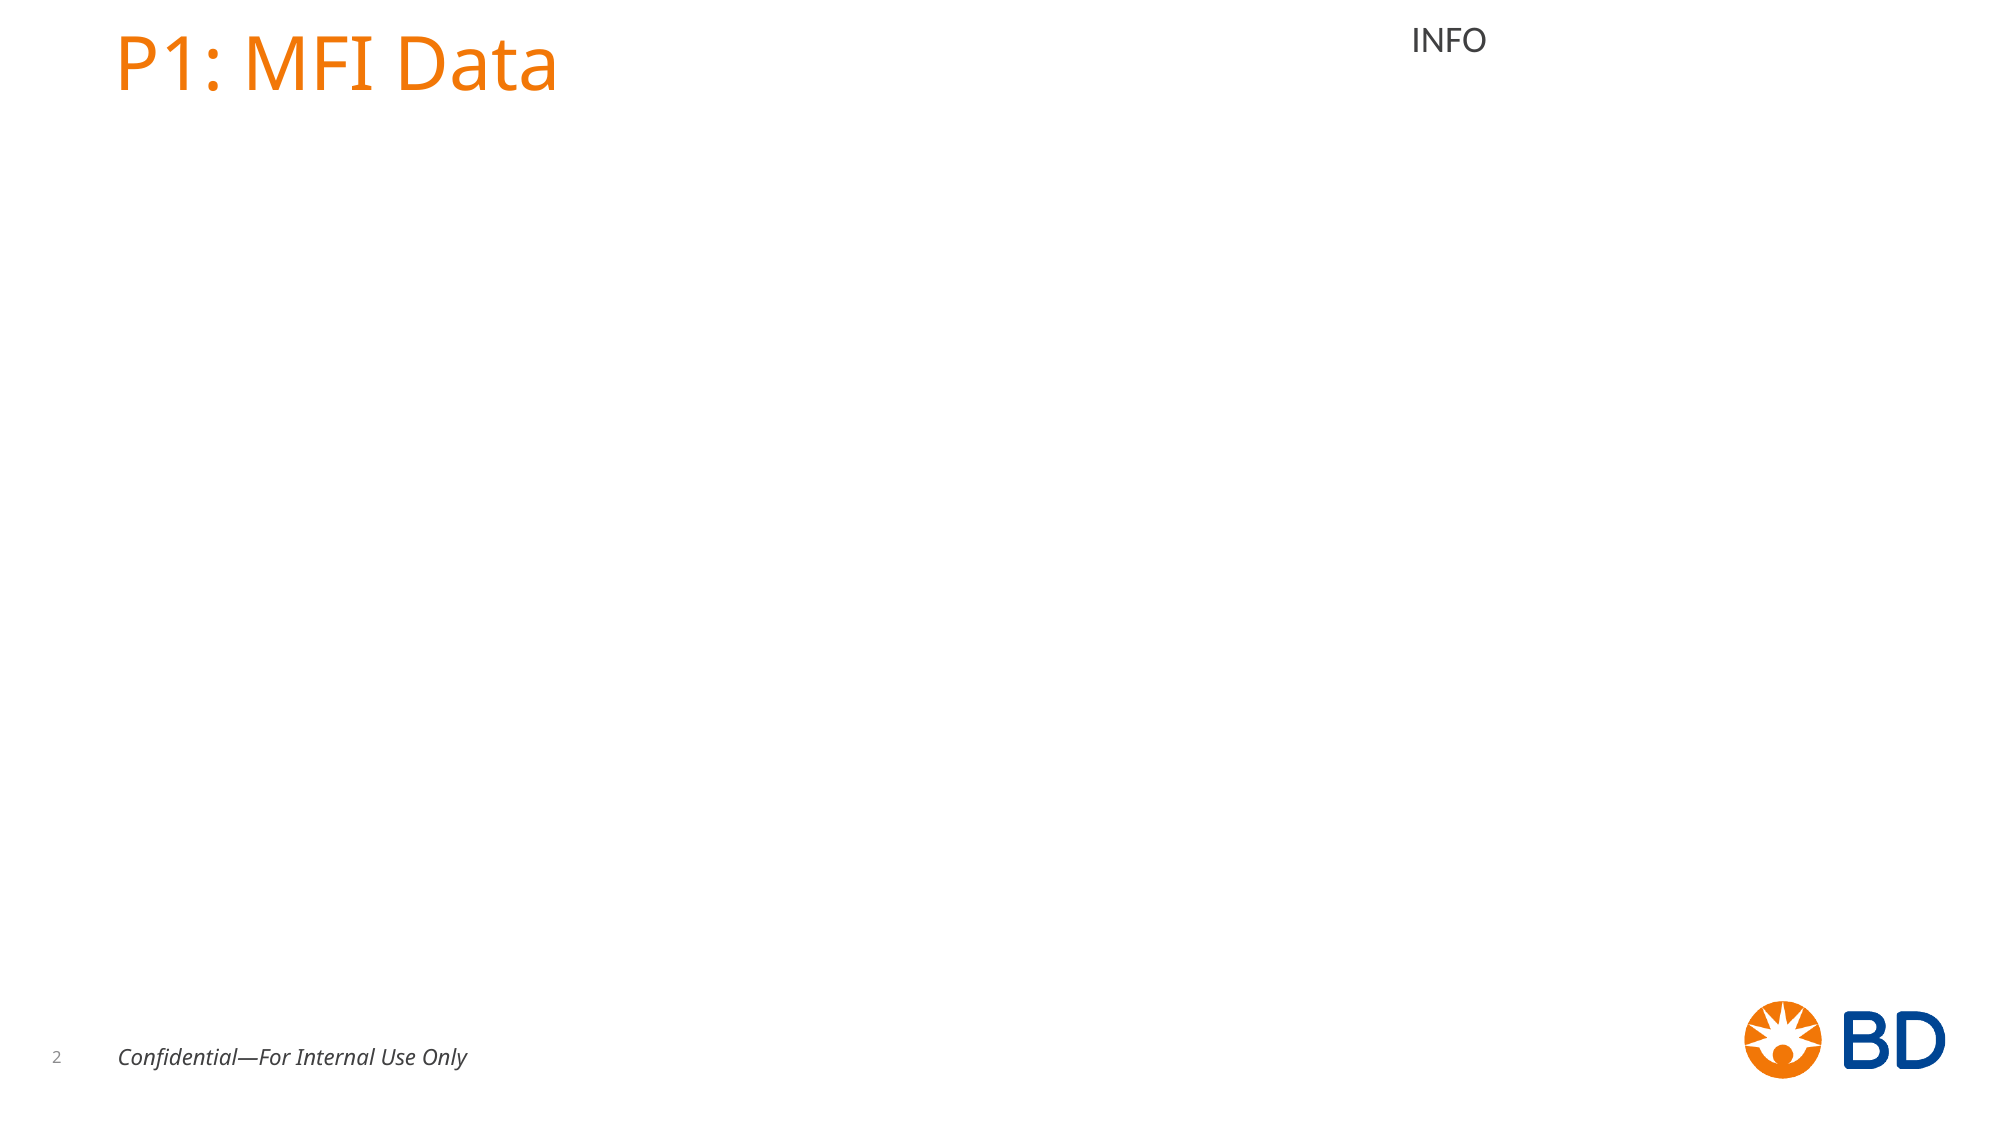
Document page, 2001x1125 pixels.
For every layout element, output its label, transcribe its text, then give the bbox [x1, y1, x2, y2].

slide_number 2 [0, 1009, 114, 1108]
text_box INFO [1396, 7, 2000, 67]
title P1: MFI Data [99, 0, 1900, 113]
picture [1687, 953, 2001, 1125]
